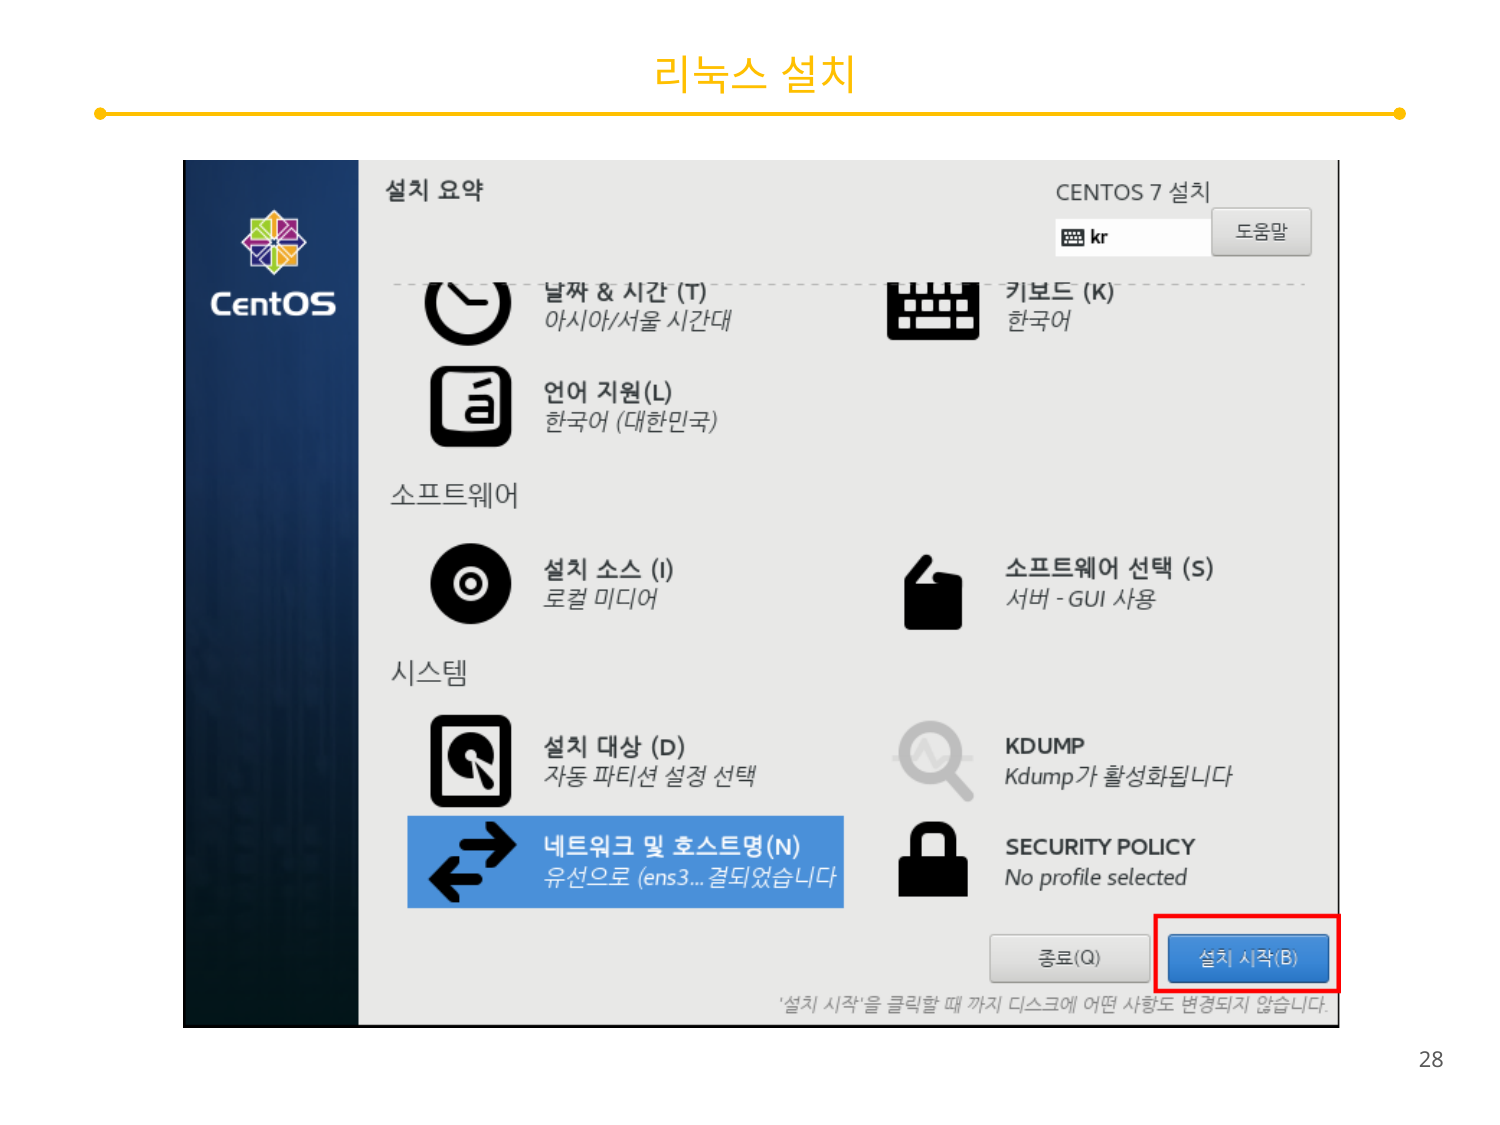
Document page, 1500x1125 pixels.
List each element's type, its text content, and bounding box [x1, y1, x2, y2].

title 리눅스 설치 [123, 45, 1388, 102]
picture [182, 160, 1341, 1028]
